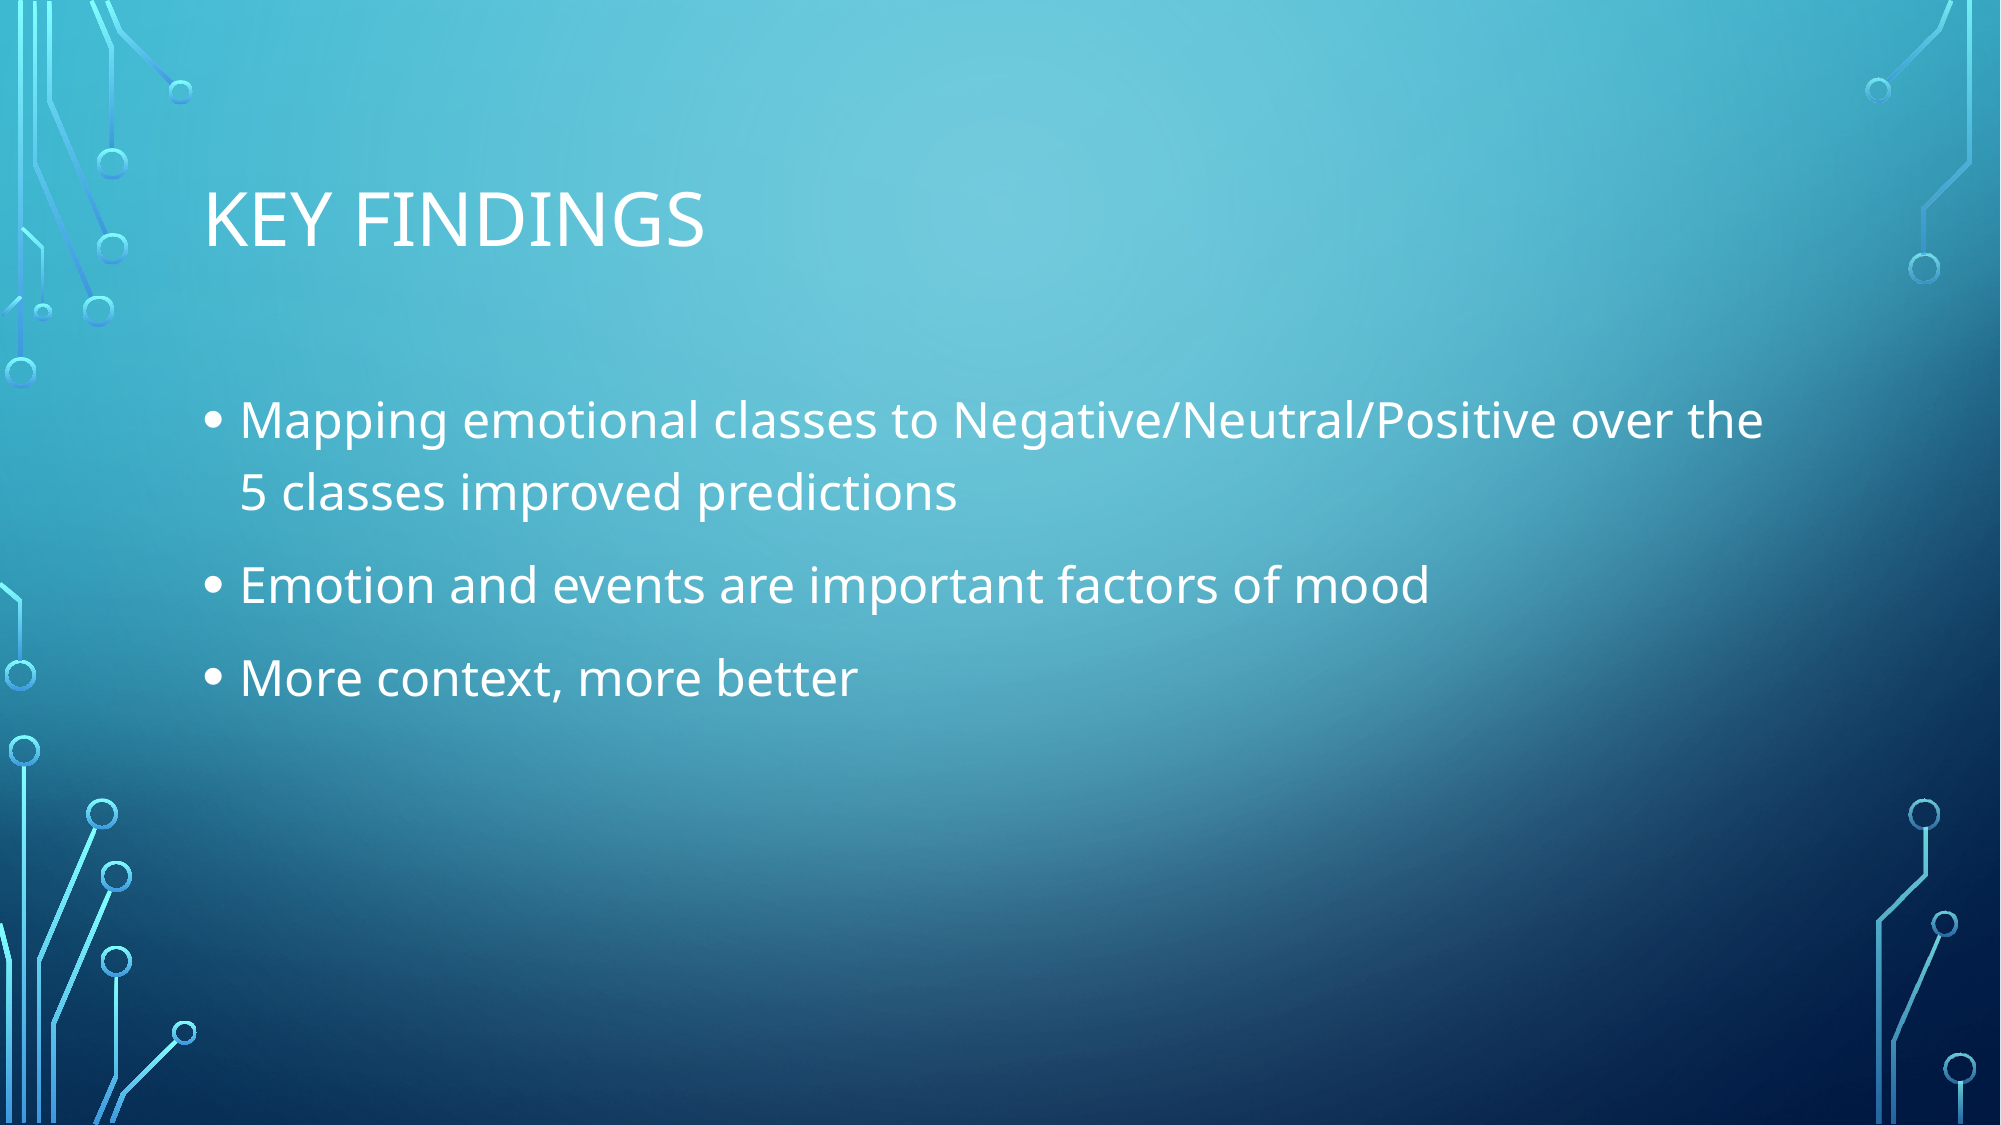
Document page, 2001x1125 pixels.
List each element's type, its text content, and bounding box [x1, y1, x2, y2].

list Mapping emotional classes to Negative/Neutral/Positive over the 5 classes improved predictions Emotion and events are important factors of mood More context, more better [187, 369, 1813, 950]
title Key Findings [187, 101, 1813, 344]
